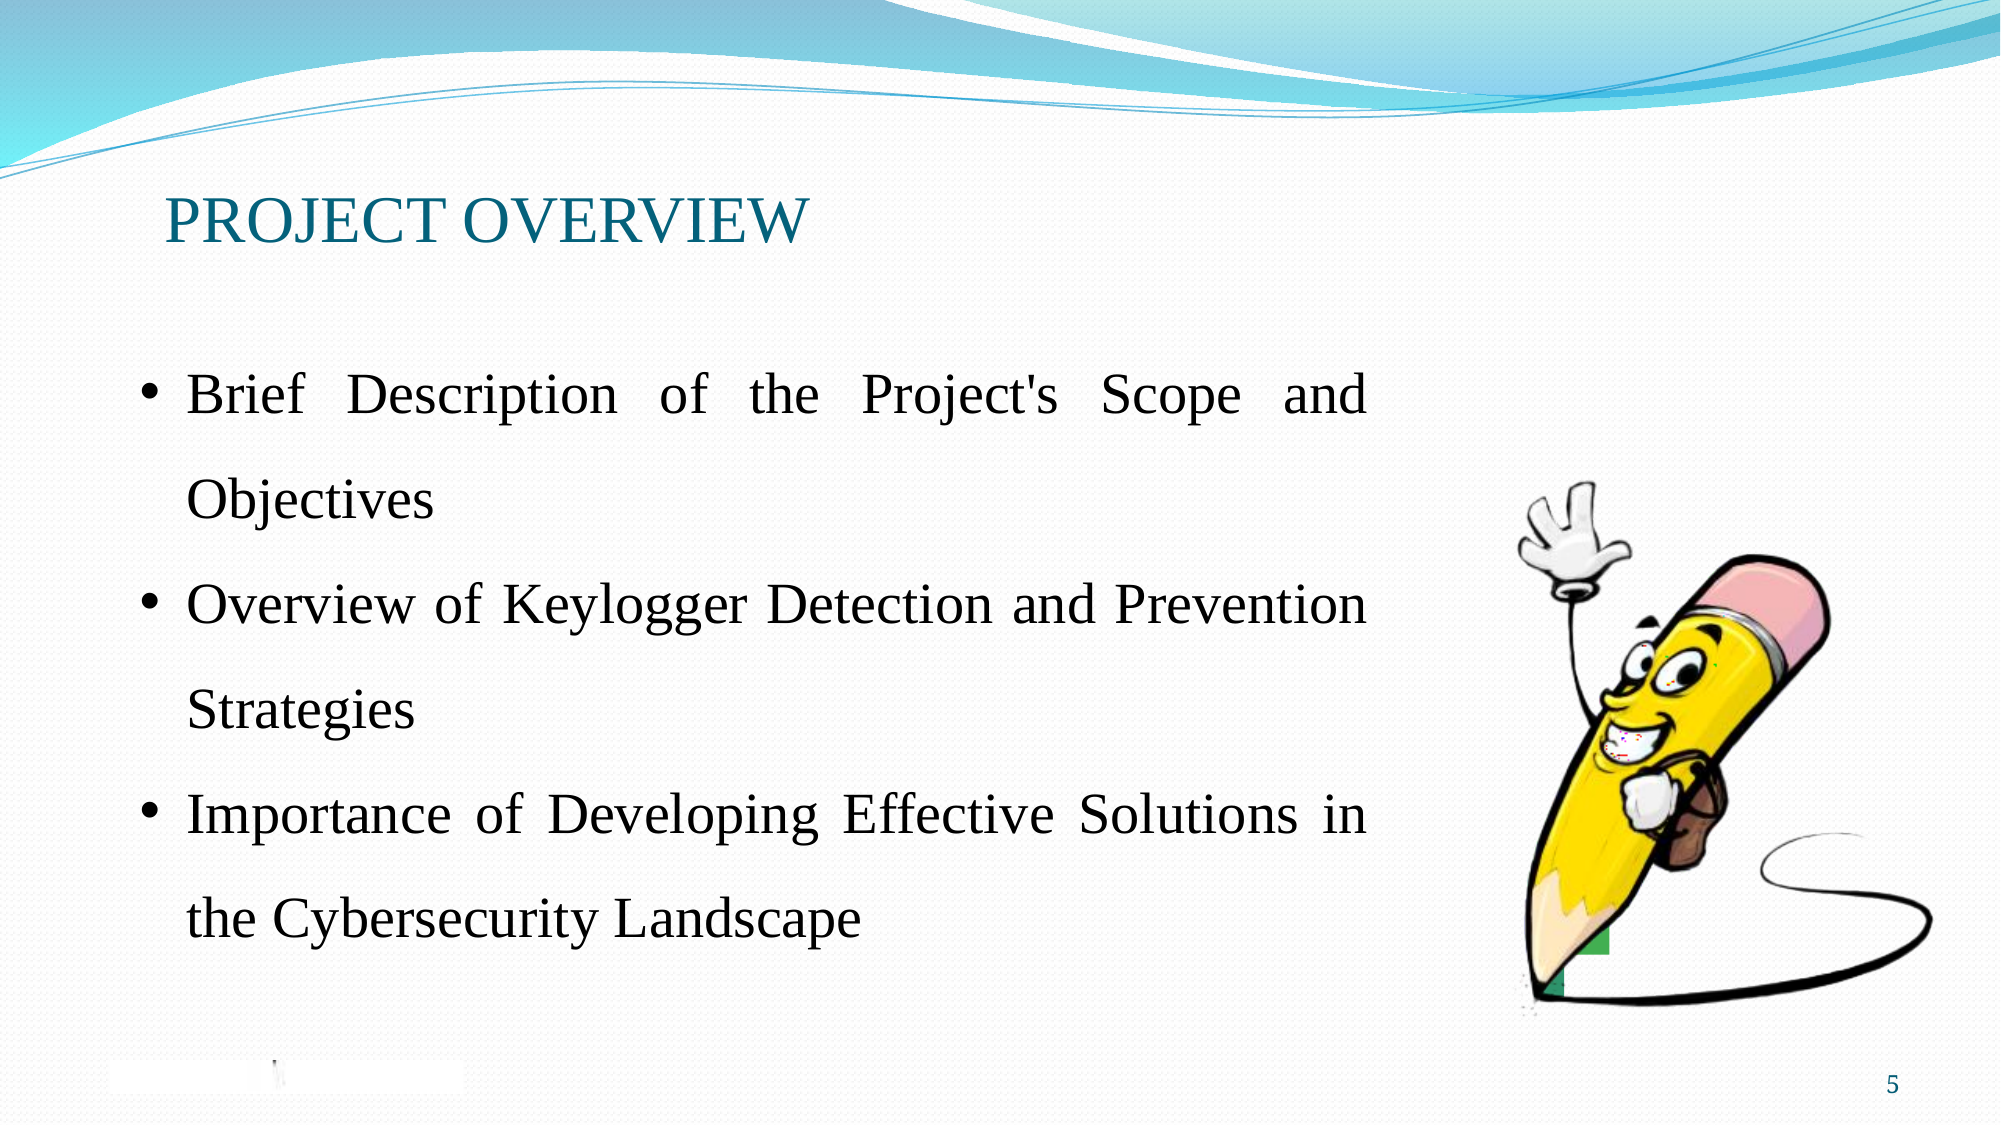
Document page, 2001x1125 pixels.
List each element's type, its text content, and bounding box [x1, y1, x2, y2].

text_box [1420, 434, 2000, 1060]
title PROJECT OVERVIEW [162, 65, 1026, 256]
picture [0, 0, 2001, 1125]
slide_number 5 [1733, 1060, 1900, 1103]
text_box Brief Description of the Project's Scope and Objectives Overview of Keylogger Detection and Prevention Strategies Importance of Developing Effective Solutions in the Cybersecurity Landscape [124, 312, 1384, 1125]
